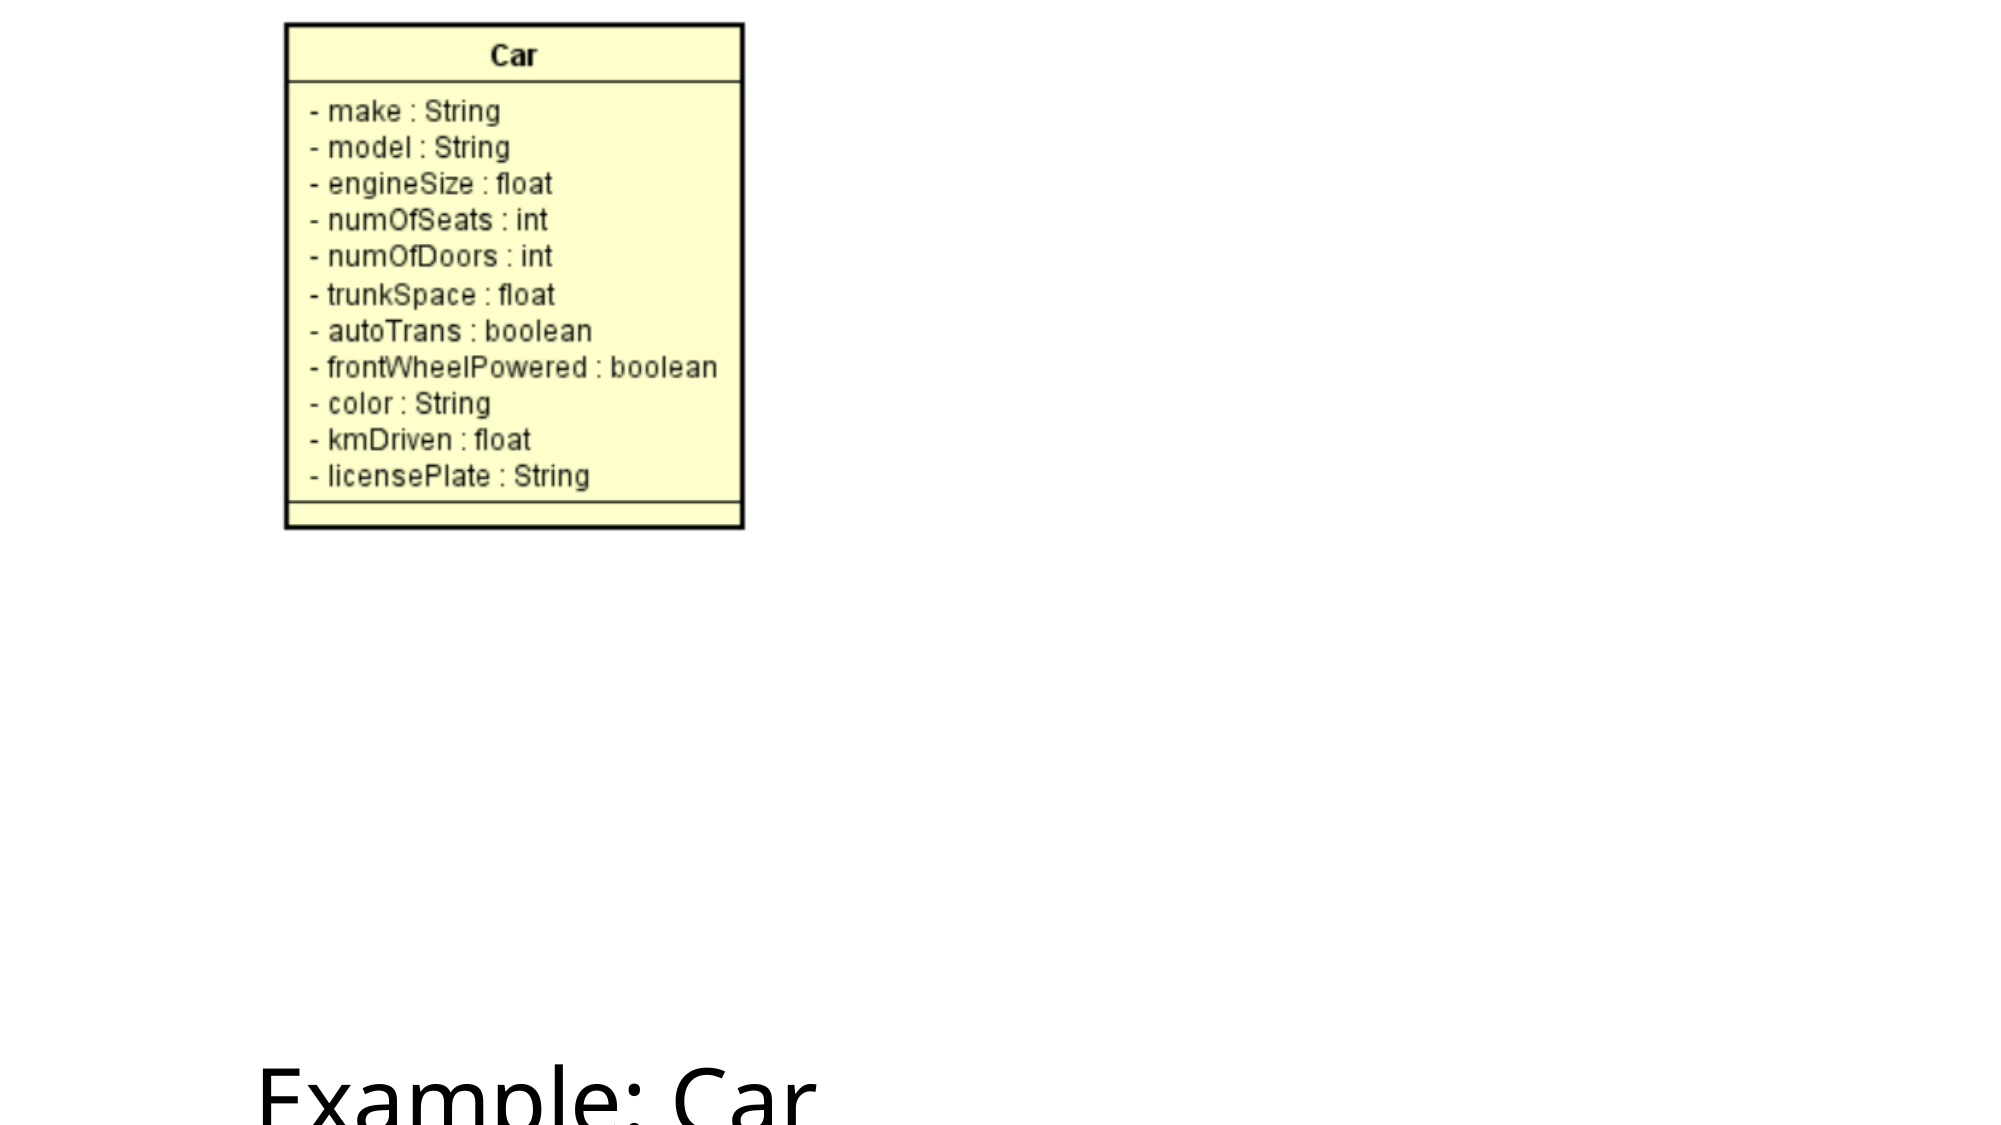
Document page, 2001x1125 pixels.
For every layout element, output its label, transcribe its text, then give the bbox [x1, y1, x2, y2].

title Example: Car [254, 1037, 1707, 1125]
picture [241, 0, 799, 552]
